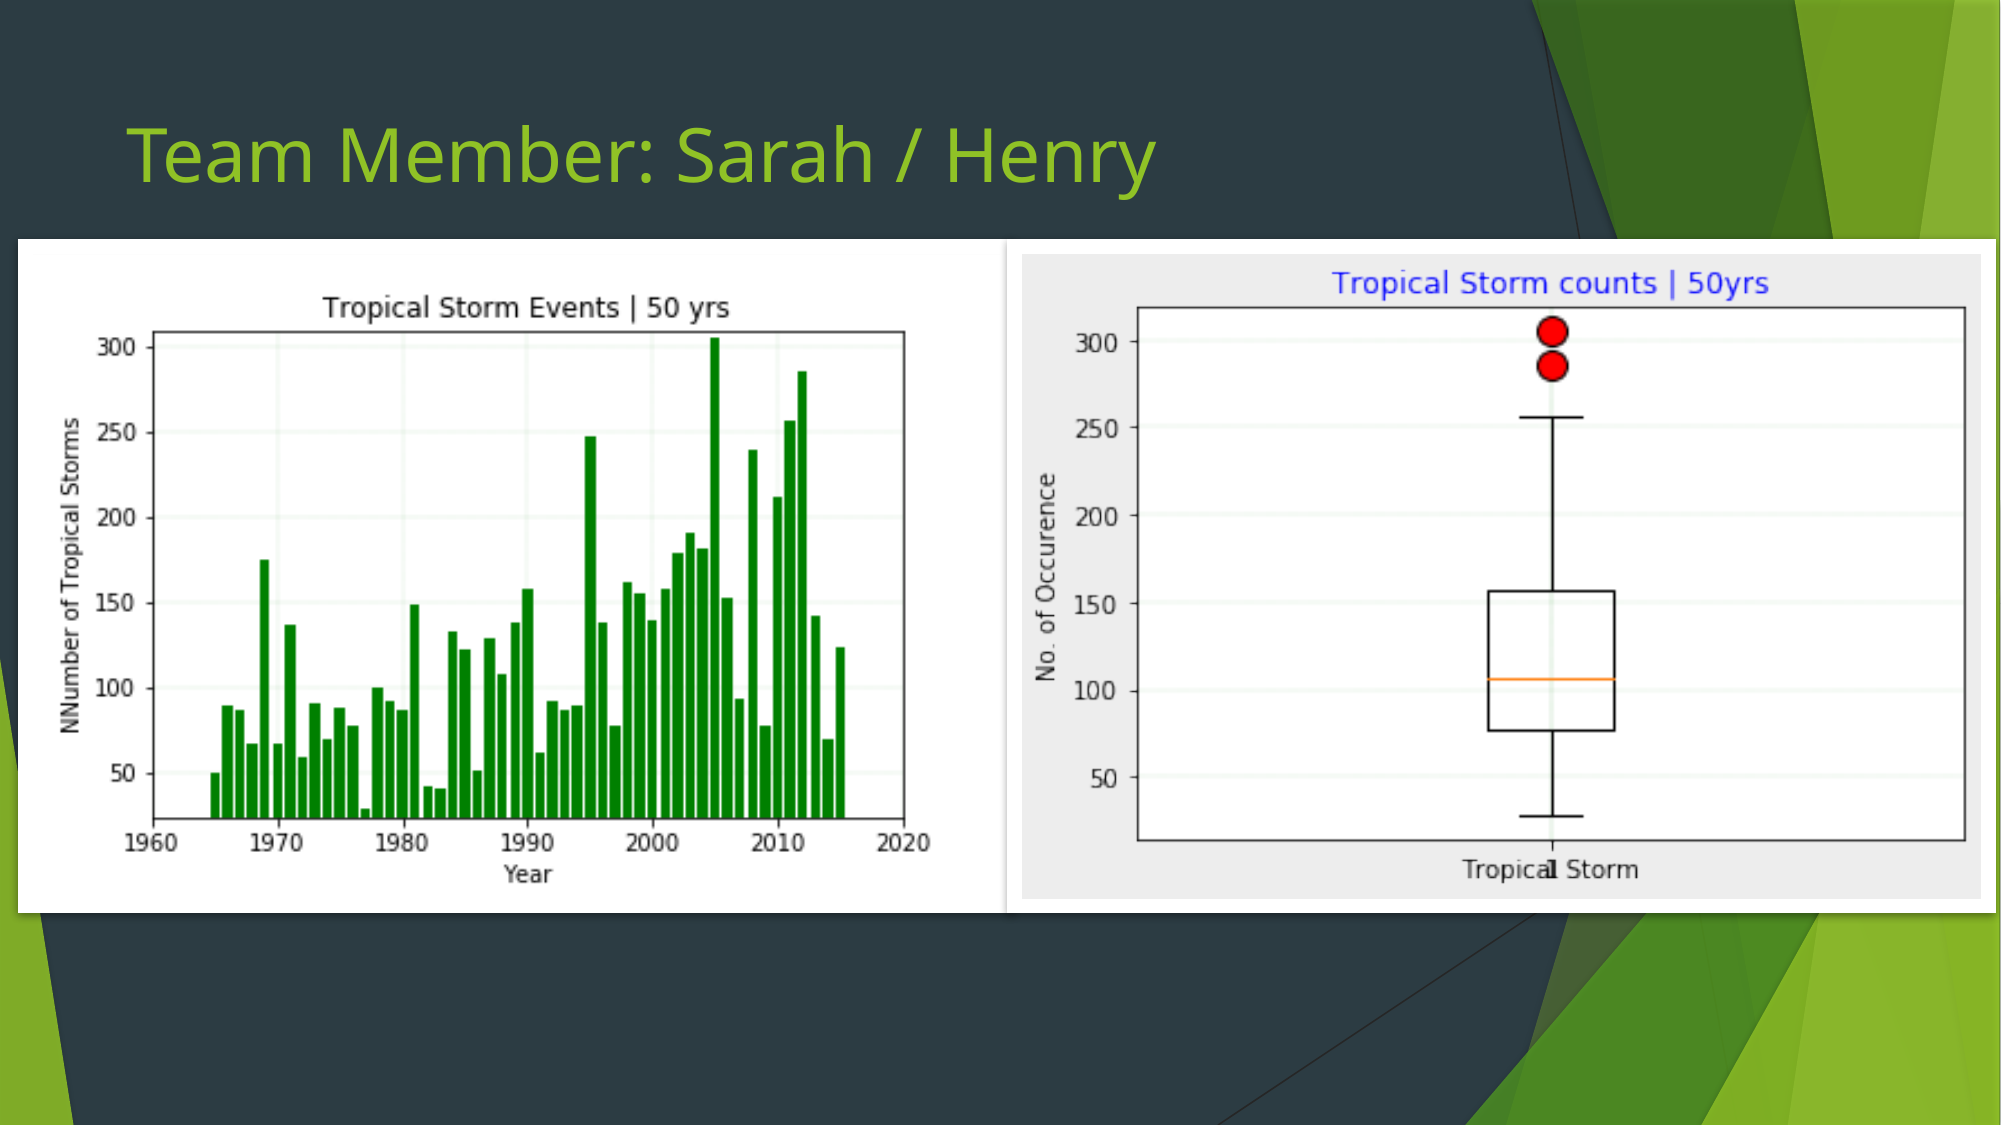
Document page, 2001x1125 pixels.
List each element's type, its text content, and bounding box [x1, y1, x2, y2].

picture [1021, 252, 1982, 900]
title Team Member: Sarah / Henry [111, 99, 1522, 236]
picture [31, 252, 1001, 899]
